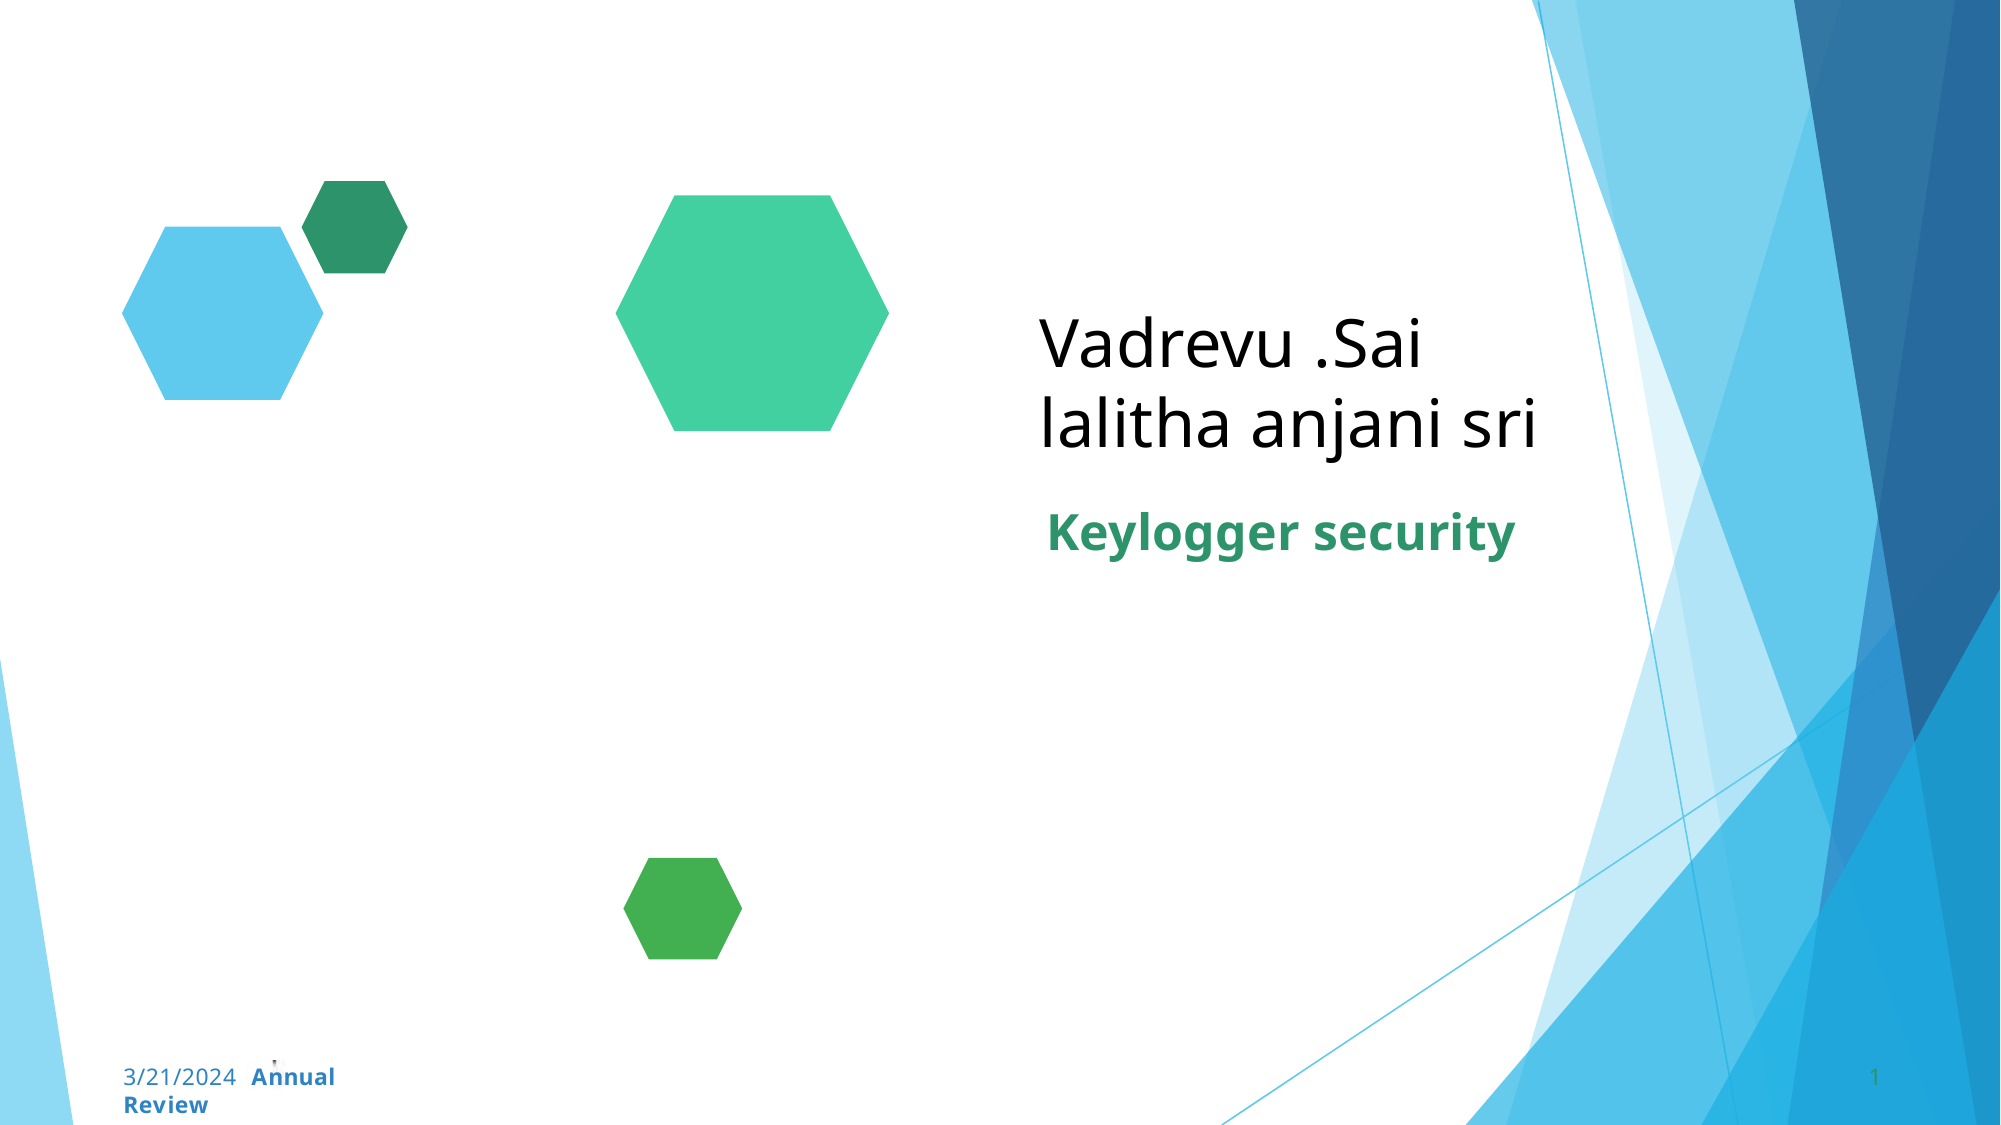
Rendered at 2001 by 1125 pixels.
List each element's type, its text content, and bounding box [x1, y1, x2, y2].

text_box Keylogger security [1044, 498, 1532, 561]
text_box [623, 857, 743, 960]
text_box 3/21/2024 Annual Review [121, 1103, 417, 1118]
title Vadrevu .Sai lalitha anjani sri [512, 298, 1576, 490]
picture [110, 1060, 463, 1094]
text_box [623, 195, 882, 298]
slide_number 1 [1862, 1061, 1888, 1125]
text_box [121, 180, 408, 401]
